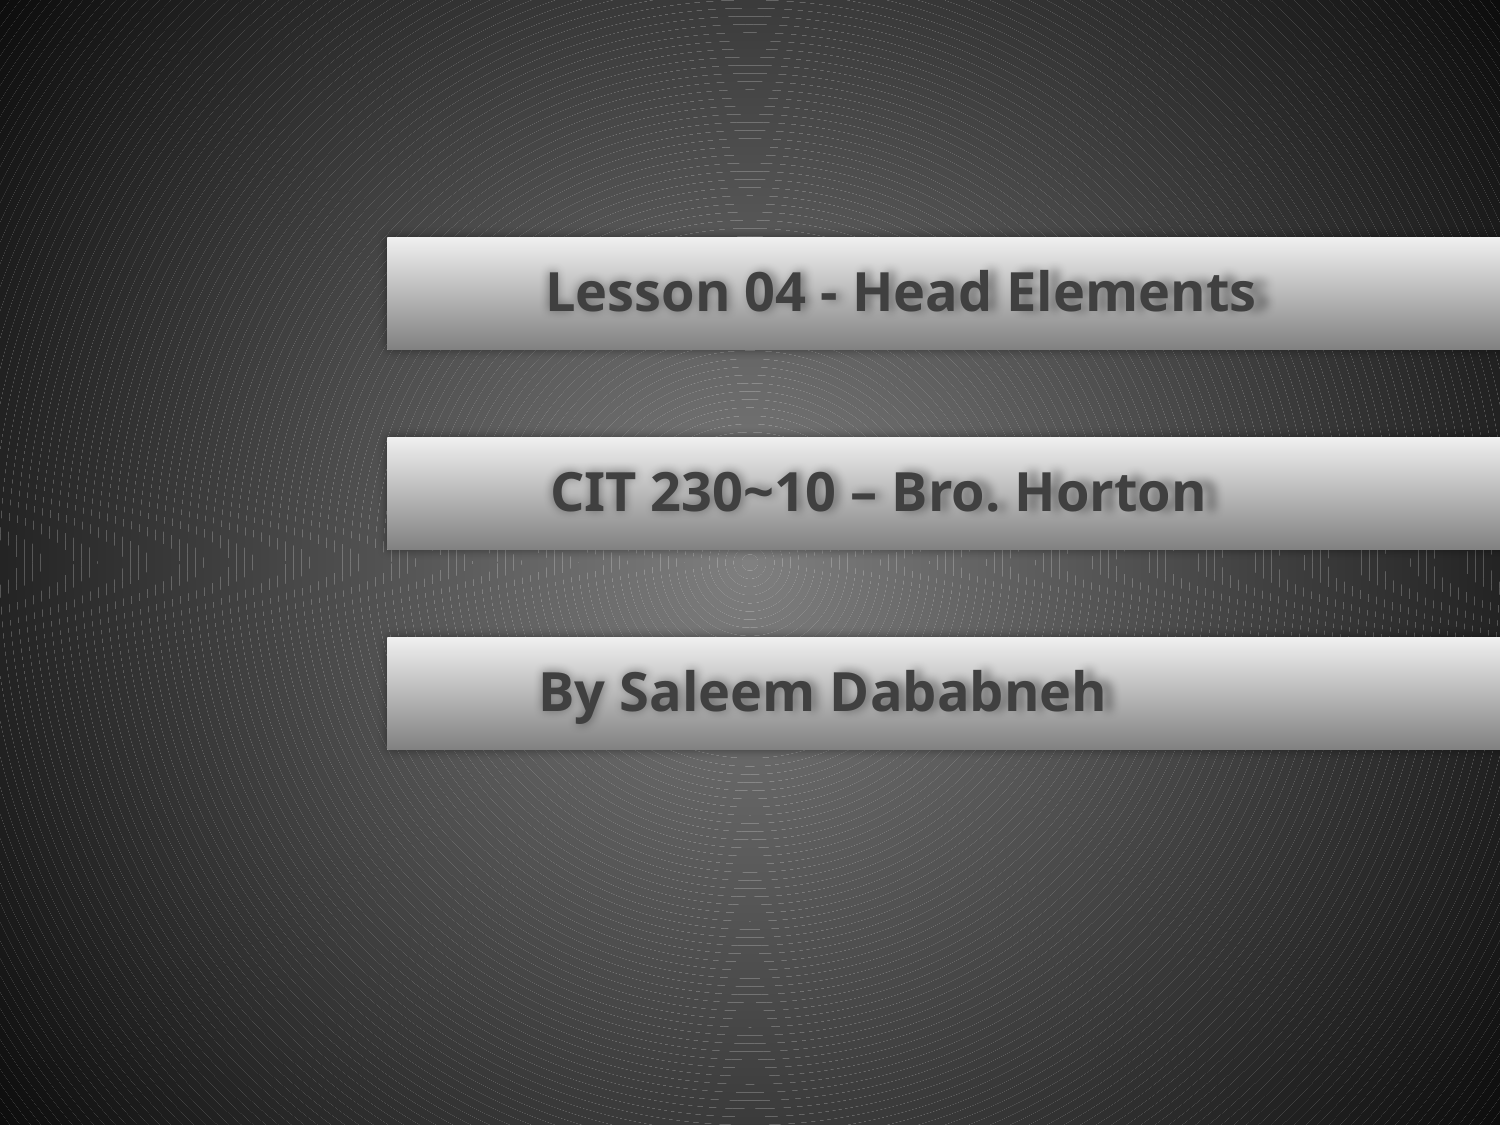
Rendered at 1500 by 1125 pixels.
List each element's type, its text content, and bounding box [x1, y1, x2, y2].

text_box [385, 435, 1500, 552]
text_box Lesson 04 - Head Elements [530, 249, 1273, 330]
text_box [385, 235, 1500, 352]
text_box CIT 230~10 – Bro. Horton [535, 449, 1223, 530]
text_box By Saleem Dababneh [523, 649, 1123, 730]
text_box [385, 635, 1500, 752]
